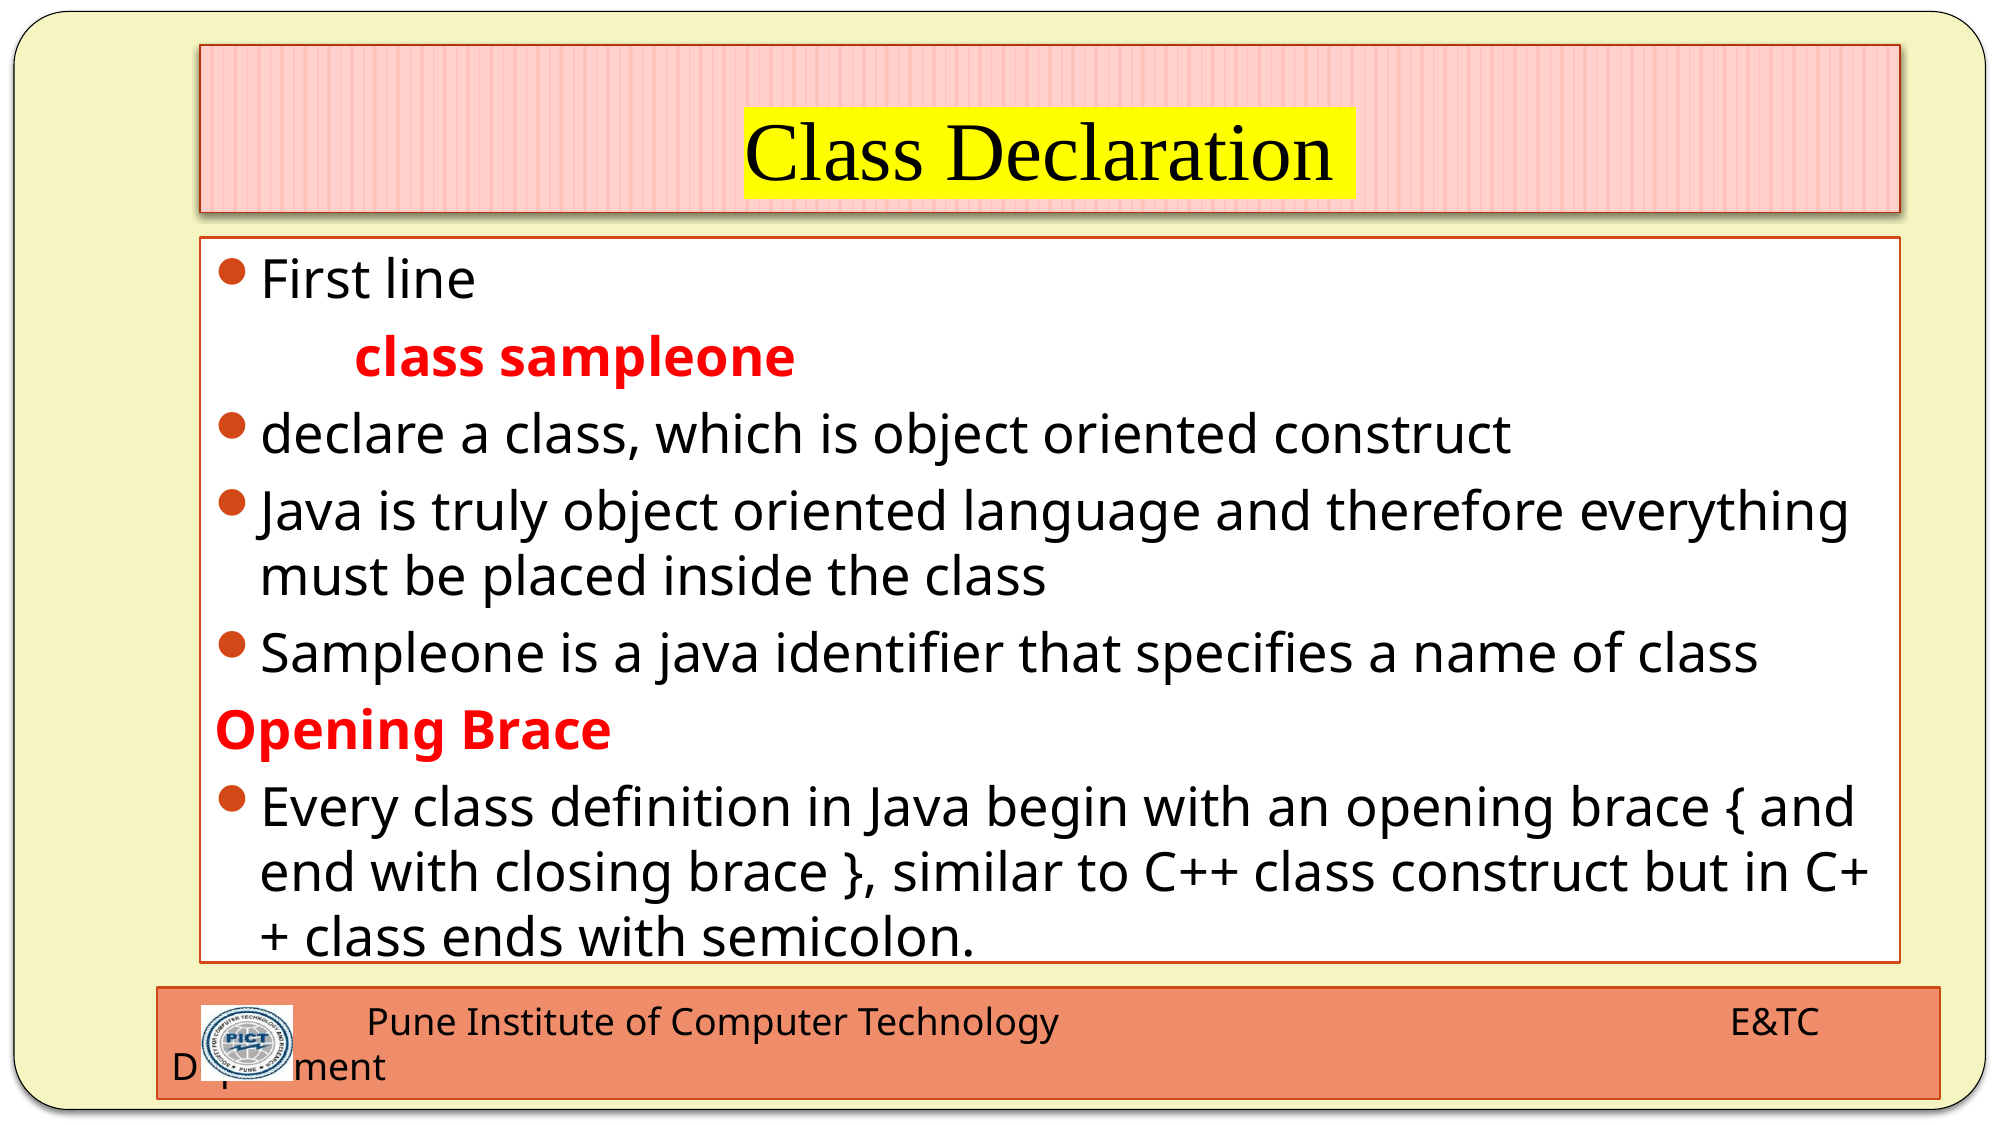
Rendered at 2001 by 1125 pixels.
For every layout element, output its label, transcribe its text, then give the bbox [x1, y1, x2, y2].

title Class Declaration [199, 44, 1901, 213]
list First line class sampleone declare a class, which is object oriented construct Java is truly object oriented language and therefore everything must be placed inside the class Sampleone is a java identifier that specifies a name of class Opening Brace Every class definition in Java begin with an opening brace { and end with closing brace }, similar to C++ class construct but in C++ class ends with semicolon. [199, 236, 1901, 964]
picture [201, 1005, 293, 1081]
text_box Pune Institute of Computer Technology E&TC Department [156, 986, 1941, 1100]
